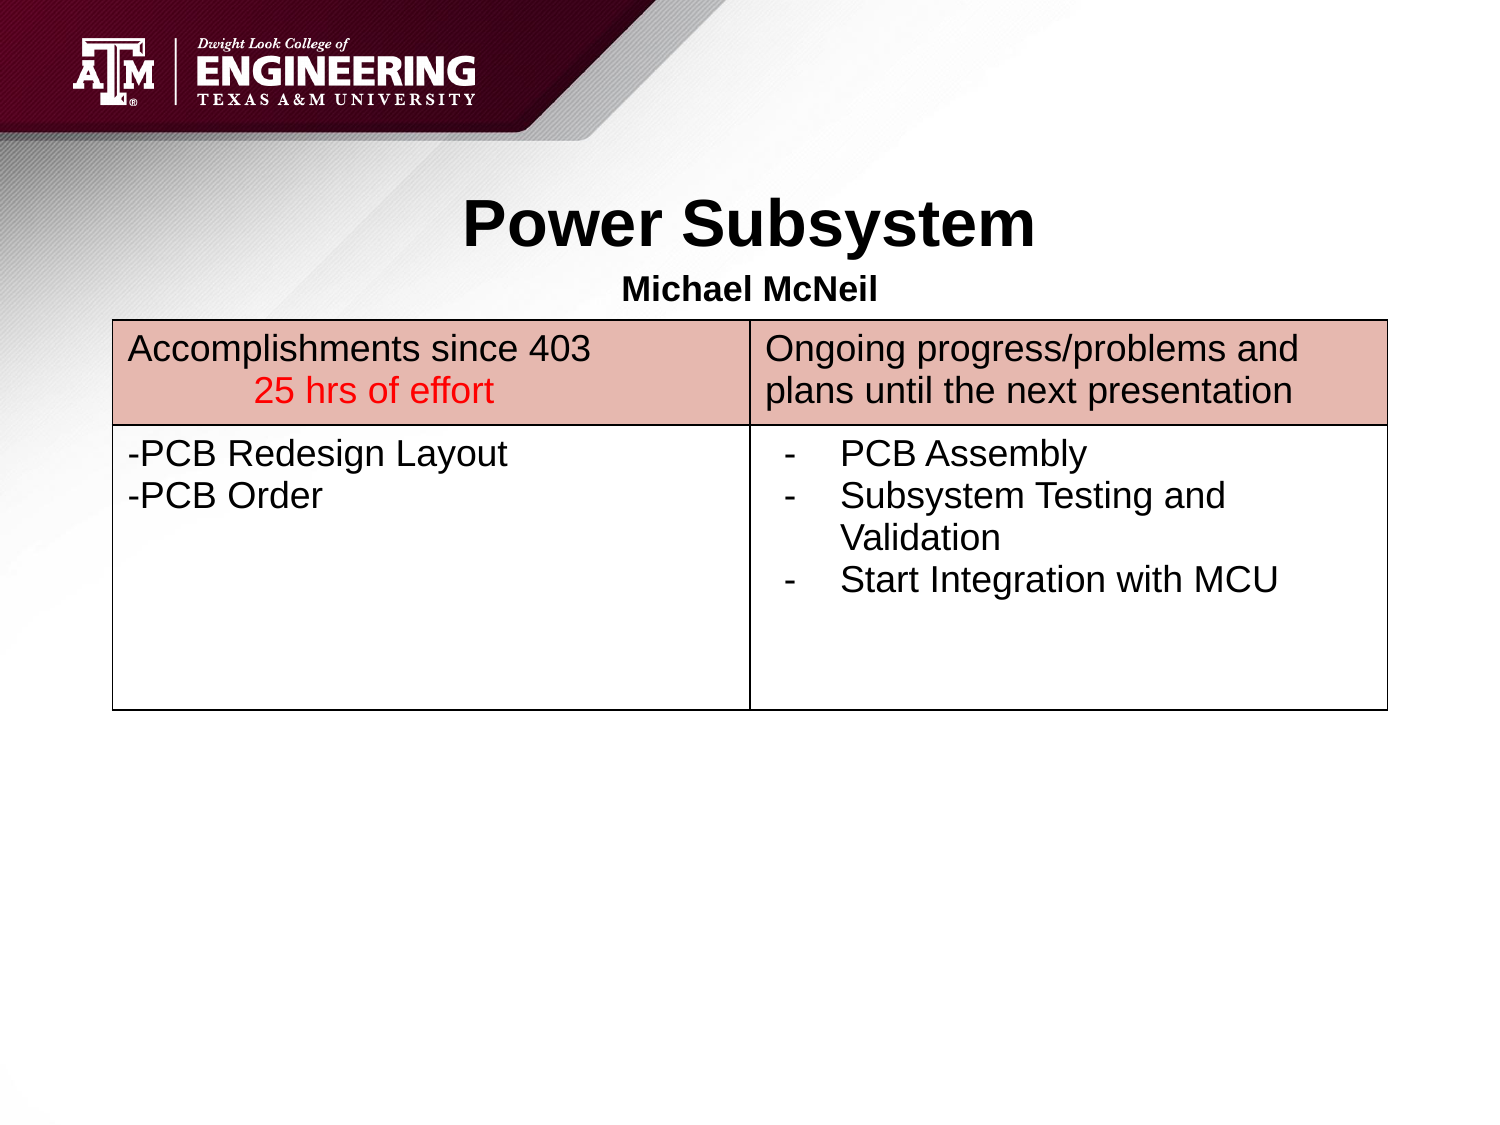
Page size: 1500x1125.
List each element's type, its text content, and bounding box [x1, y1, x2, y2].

title Power Subsystem Michael McNeil [75, 172, 1425, 304]
table_header Accomplishments since 403 25 hrs of effort [113, 321, 749, 424]
table_header Ongoing progress/problems and plans until the next presentation [751, 321, 1387, 424]
picture [0, 0, 1500, 1125]
table_cell PCB Assembly Subsystem Testing and Validation Start Integration with MCU [751, 426, 1387, 709]
table_cell -PCB Redesign Layout -PCB Order [113, 426, 749, 709]
